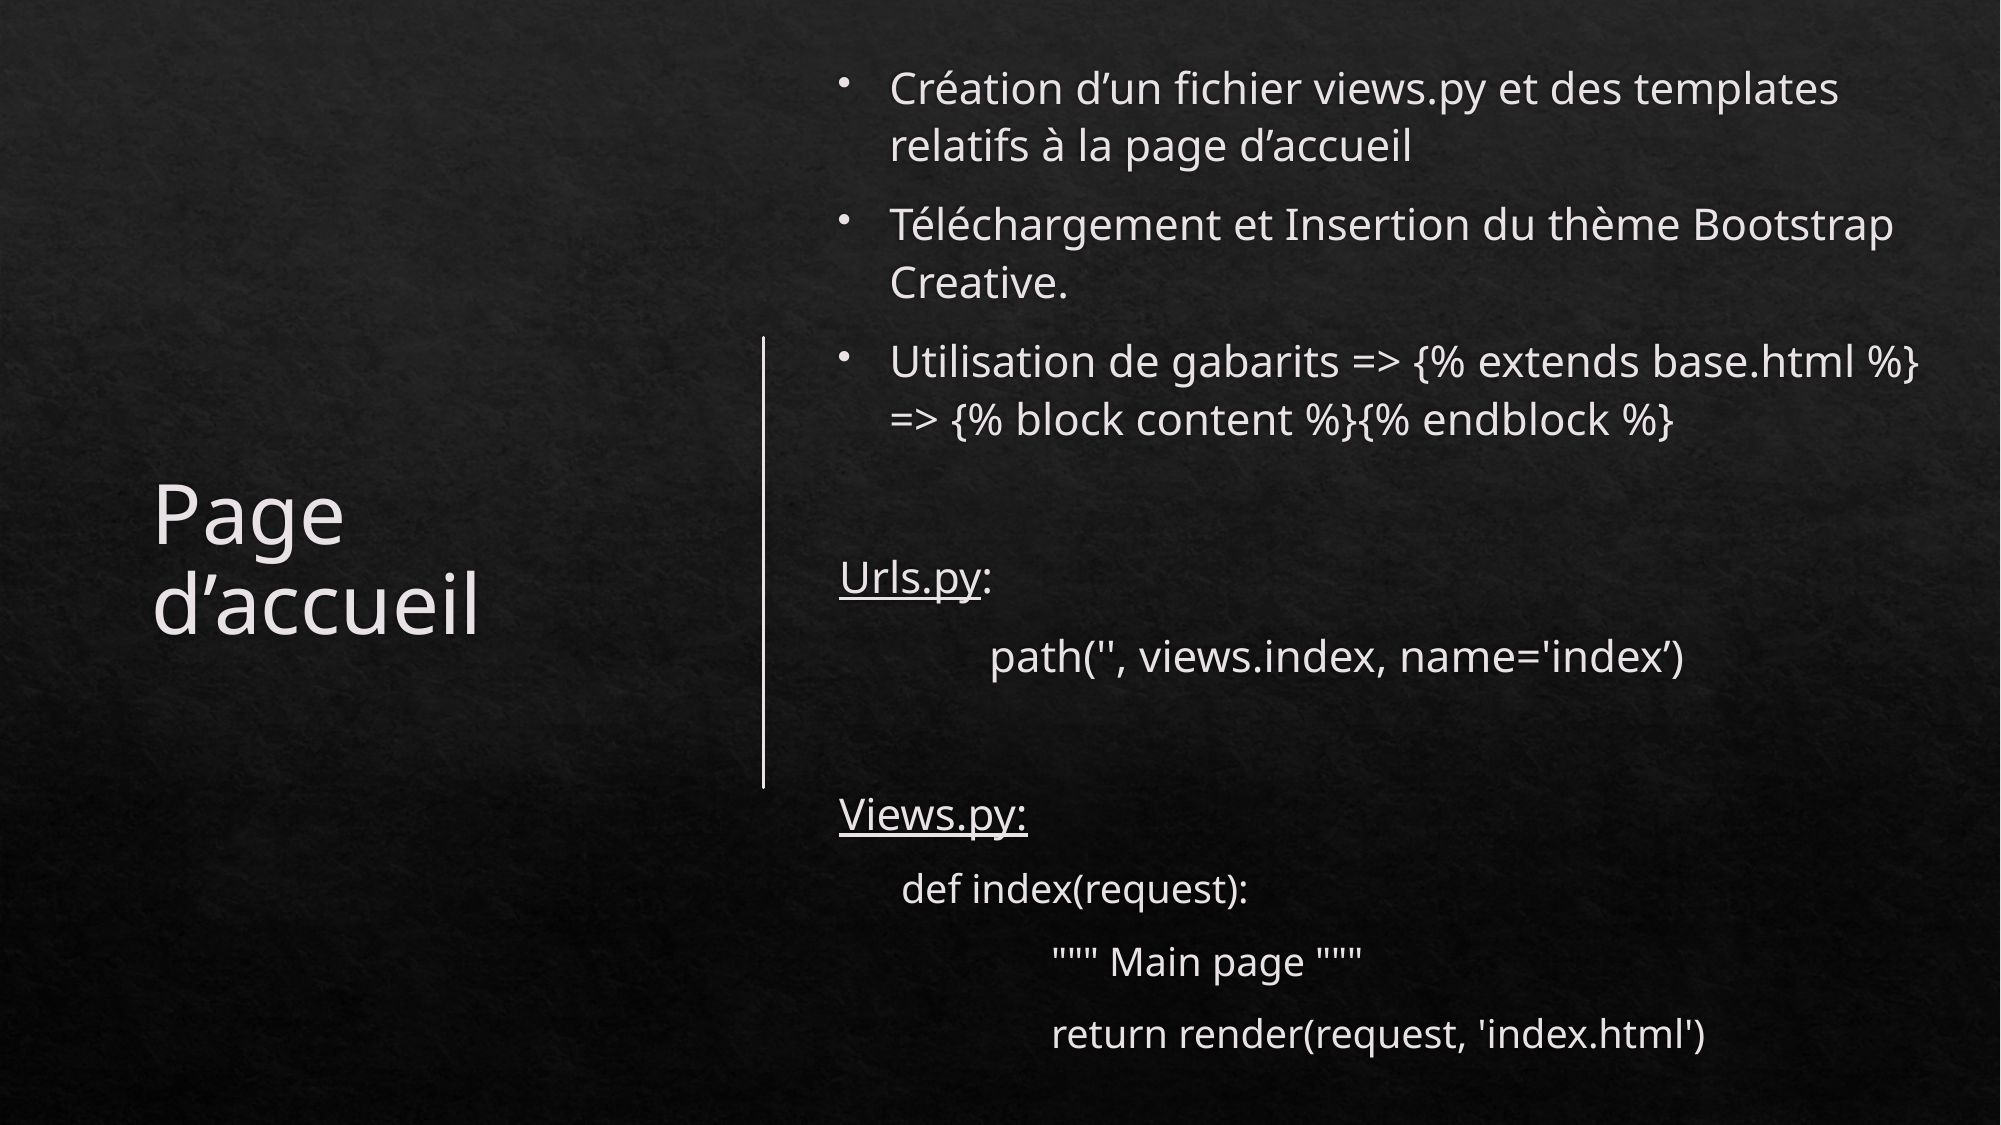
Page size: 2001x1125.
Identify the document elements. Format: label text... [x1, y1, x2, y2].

text_box [0, 0, 2000, 1125]
title Page d’accueil [136, 183, 709, 942]
list Création d’un fichier views.py et des templates relatifs à la page d’accueil Téléchargement et Insertion du thème Bootstrap Creative. Utilisation de gabarits => {% extends base.html %} => {% block content %}{% endblock %} Urls.py: path('', views.index, name='index’) Views.py: def index(request): """ Main page """ return render(request, 'index.html') [818, 9, 1974, 1103]
